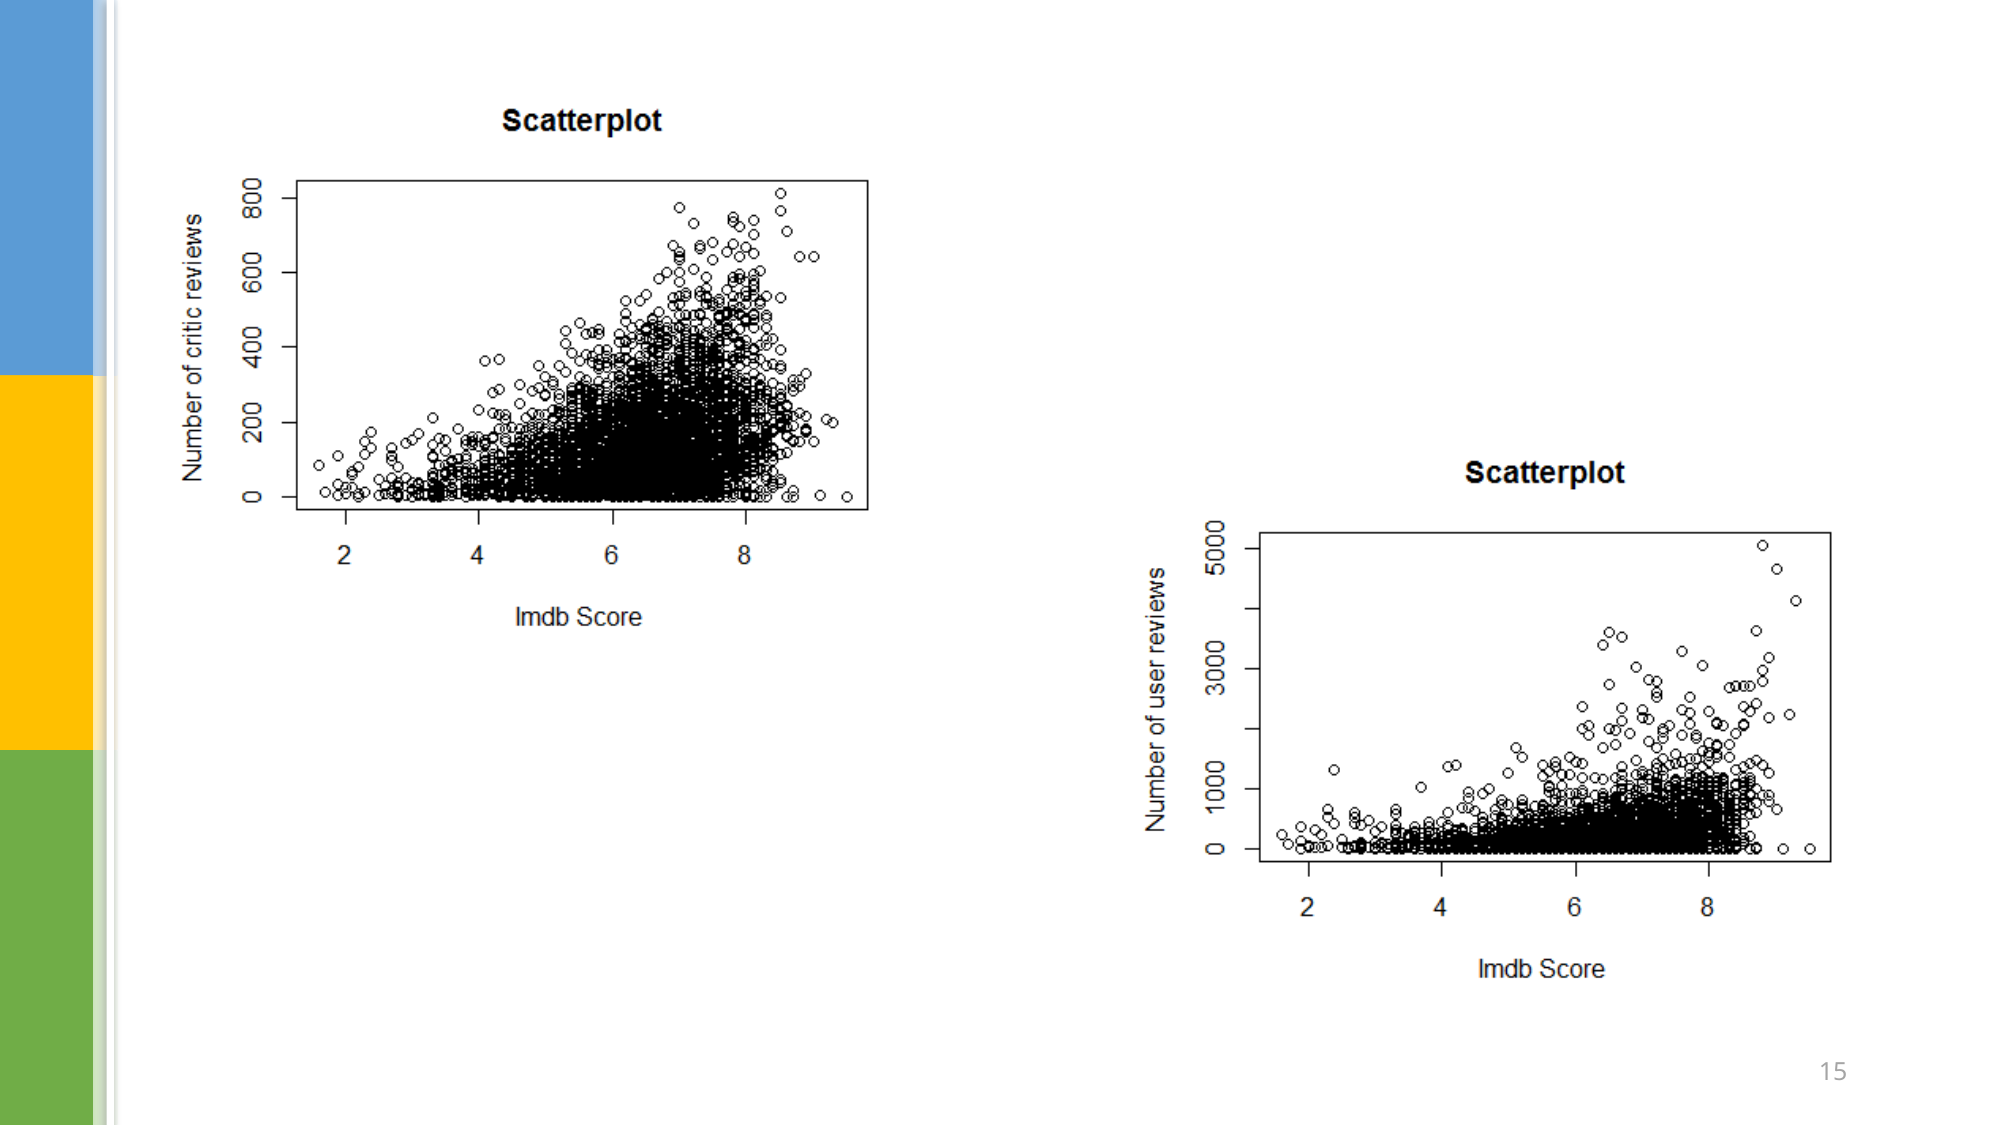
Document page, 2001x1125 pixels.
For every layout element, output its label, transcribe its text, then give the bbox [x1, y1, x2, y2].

slide_number 15 [1325, 1042, 1863, 1103]
picture [172, 56, 932, 664]
picture [1135, 408, 1895, 1017]
